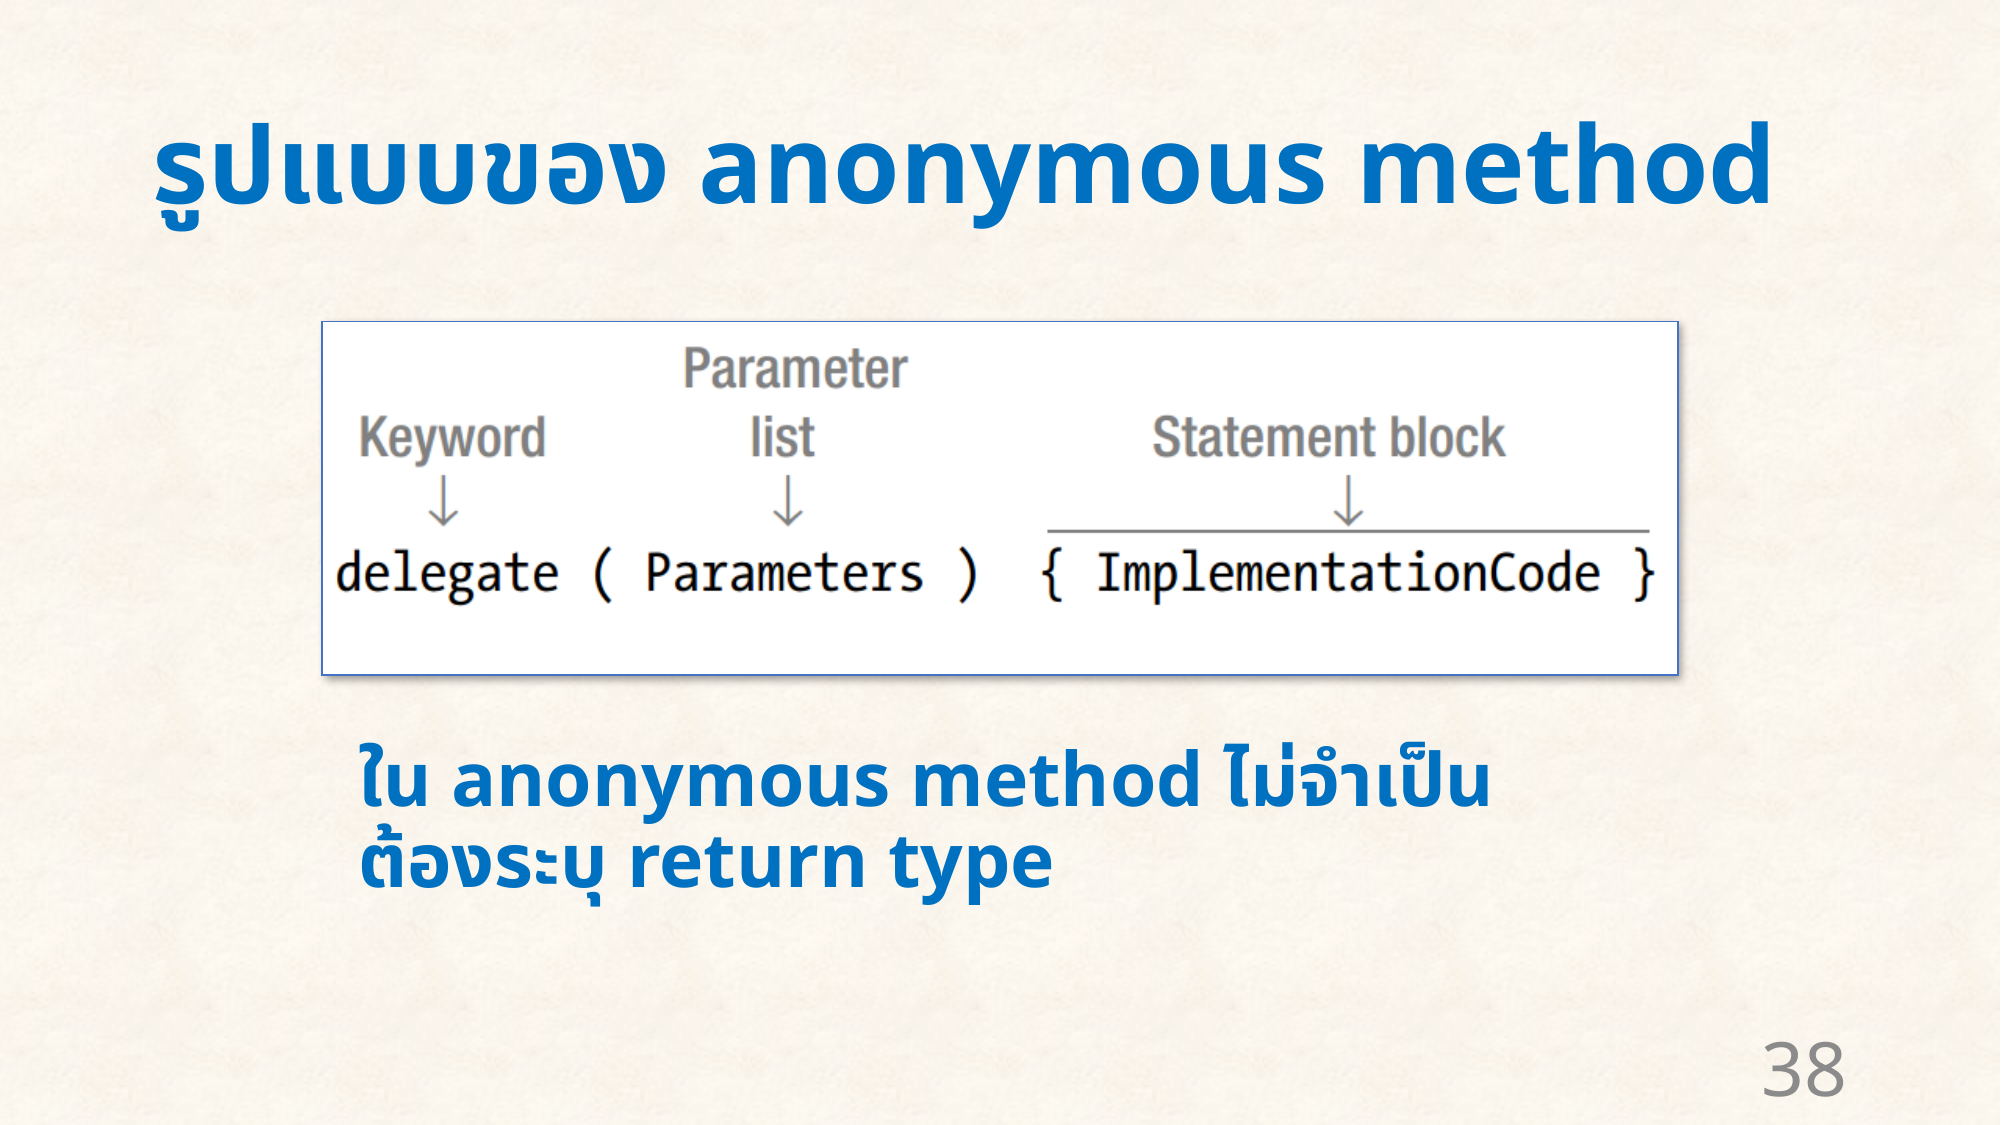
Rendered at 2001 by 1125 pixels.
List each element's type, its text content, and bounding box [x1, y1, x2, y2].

slide_number 38 [1412, 1042, 1863, 1103]
text_box ใน anonymous method ไม่จำเป็นต้องระบุ return type [343, 734, 1619, 912]
title รูปแบบของ anonymous method [137, 59, 1863, 278]
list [322, 322, 1678, 675]
